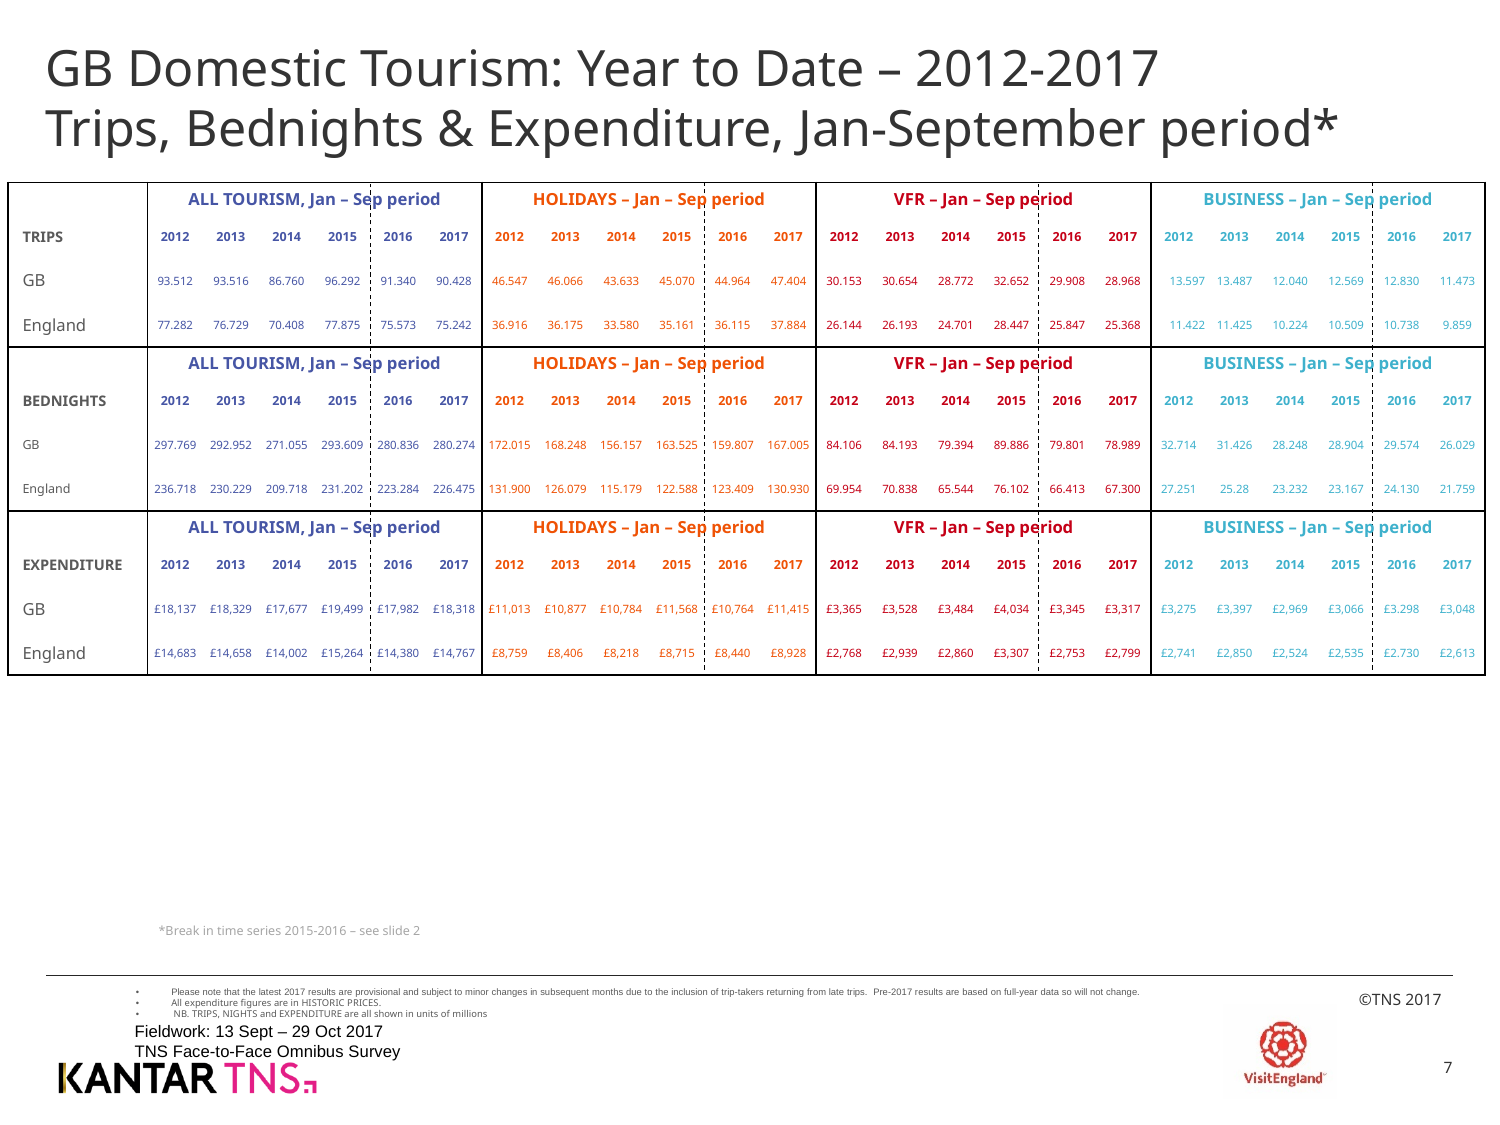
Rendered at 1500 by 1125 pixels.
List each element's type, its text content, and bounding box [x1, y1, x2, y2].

table_cell £8,440 [705, 631, 761, 674]
table_cell 75.573 [373, 302, 426, 346]
table_cell 84.106 [817, 422, 872, 466]
table_cell £2,860 [928, 631, 984, 674]
table_cell 231.202 [315, 466, 366, 510]
table_cell 10.738 [1377, 302, 1430, 346]
table_cell 131.900 [483, 466, 538, 510]
table_cell 77.282 [148, 302, 203, 346]
table_cell 11.425 [1207, 302, 1262, 346]
table_cell 271.055 [259, 422, 315, 466]
text_box Fieldwork: 13 Sept – 29 Oct 2017 TNS Face-to-Face Omnibus Survey [119, 1013, 1074, 1069]
table_cell 130.930 [761, 466, 815, 510]
table_cell GB [9, 258, 147, 302]
table_cell VFR – Jan – Sep period [1042, 512, 1150, 542]
table_cell 13.487 [1207, 258, 1262, 302]
table_cell 26.193 [872, 302, 928, 346]
table_cell 28.772 [928, 258, 984, 302]
table_cell £8,715 [649, 631, 705, 674]
table_cell BUSINESS – Jan – Sep period [1152, 348, 1369, 378]
table_cell £18,318 [426, 586, 481, 631]
table_cell 46.547 [483, 258, 538, 302]
table_cell 21.759 [1430, 466, 1484, 510]
table_cell 2016 [1377, 214, 1430, 258]
table_cell 2013 [1207, 378, 1262, 422]
table_cell £2,753 [1041, 631, 1095, 674]
table_cell ALL TOURISM, Jan – Sep period [148, 512, 366, 542]
table_cell £2,850 [1207, 631, 1262, 674]
table_cell 29.574 [1377, 422, 1430, 466]
table_cell 2014 [593, 542, 649, 586]
table_cell 172.015 [483, 422, 538, 466]
table_cell 90.428 [426, 258, 481, 302]
table_cell 9.859 [1430, 302, 1484, 346]
table_cell £10,784 [593, 586, 649, 631]
table_cell £3,048 [1430, 586, 1484, 631]
table_cell HOLIDAYS – Jan – Sep period [707, 512, 815, 542]
table_cell 2013 [1207, 214, 1262, 258]
table_cell 223.284 [373, 466, 426, 510]
table_cell £17,677 [259, 586, 315, 631]
table_cell £3,528 [872, 586, 928, 631]
table_cell 236.718 [148, 466, 203, 510]
table_cell ALL TOURISM, Jan – Sep period [373, 348, 481, 378]
table_cell £19,499 [315, 586, 366, 631]
table_cell 115.179 [593, 466, 649, 510]
table_cell 32.652 [984, 258, 1035, 302]
table_cell 2012 [817, 214, 872, 258]
table_cell 2015 [1318, 378, 1369, 422]
table_cell 2013 [538, 378, 593, 422]
table_cell 23.232 [1262, 466, 1318, 510]
table_cell 2017 [426, 378, 481, 422]
table_cell BUSINESS – Jan – Sep period [1377, 512, 1484, 542]
table_cell 156.157 [593, 422, 649, 466]
table_cell 2014 [1262, 542, 1318, 586]
table_cell 37.884 [761, 302, 815, 346]
table_header VFR – Jan – Sep period [1039, 183, 1150, 214]
table_cell £15,264 [315, 631, 367, 674]
table_cell 86.760 [259, 258, 315, 302]
table_cell 24.701 [928, 302, 984, 346]
table_cell 26.144 [817, 302, 872, 346]
table_cell 2015 [315, 542, 366, 586]
table_cell ALL TOURISM, Jan – Sep period [373, 512, 481, 542]
picture [1223, 1039, 1337, 1099]
table_cell 30.654 [872, 258, 928, 302]
table_cell 77.875 [315, 302, 366, 346]
table_cell £3,365 [817, 586, 872, 631]
table_cell £10,764 [707, 586, 761, 631]
title GB Domestic Tourism: Year to Date – 2012-2017 Trips, Bednights & Expenditure, Jan-September period* [0, 2, 1500, 213]
table_cell 2015 [649, 542, 700, 586]
table_cell 2014 [928, 214, 984, 258]
text_box Please note that the latest 2017 results are provisional and subject to minor changes in subsequent months due to the inclusion of trip-takers returning from late trips. Pre-2017 results are based on full-year data so will not change. All expenditure figures are in HISTORIC PRICES. NB. TRIPS, NIGHTS and EXPENDITURE are all shown in units of millions [121, 978, 1500, 1039]
table_cell ALL TOURISM, Jan – Sep period [148, 348, 366, 378]
table_cell 2015 [649, 214, 700, 258]
table_cell £3,307 [984, 631, 1036, 674]
table_cell 69.954 [817, 466, 872, 510]
table_cell VFR – Jan – Sep period [817, 512, 1035, 542]
table_cell 2013 [203, 378, 259, 422]
table_cell 2017 [761, 214, 815, 258]
table_cell 76.102 [984, 466, 1035, 510]
table_cell 2013 [872, 214, 928, 258]
table_cell 163.525 [649, 422, 700, 466]
table_cell 35.161 [649, 302, 700, 346]
table_header BUSINESS – Jan – Sep period [1374, 183, 1484, 214]
table_cell 67.300 [1095, 466, 1150, 510]
table_cell 36.916 [483, 302, 538, 346]
table_cell £2,969 [1262, 586, 1318, 631]
table_cell 230.229 [203, 466, 259, 510]
table_cell 2016 [1042, 542, 1095, 586]
table_cell 2012 [1152, 378, 1207, 422]
table_cell 2012 [148, 542, 203, 586]
table_cell 93.512 [148, 258, 203, 302]
table_cell 2016 [373, 542, 426, 586]
table_cell 2012 [1152, 542, 1207, 586]
table_cell 2013 [538, 214, 593, 258]
table_cell HOLIDAYS – Jan – Sep period [707, 348, 815, 378]
table_cell 2013 [203, 214, 259, 258]
table_cell 2017 [1095, 214, 1150, 258]
table_cell 2013 [203, 542, 259, 586]
table_cell £18,329 [203, 586, 259, 631]
table_cell 23.167 [1318, 466, 1369, 510]
table_cell £10,877 [538, 586, 593, 631]
table_cell 2014 [928, 378, 984, 422]
table_cell £2,768 [817, 631, 872, 674]
table_cell 2017 [761, 378, 815, 422]
table_cell £3,275 [1152, 586, 1207, 631]
table_cell £3,317 [1095, 586, 1150, 631]
table_cell 91.340 [373, 258, 426, 302]
table_cell 226.475 [426, 466, 481, 510]
table_cell 2016 [373, 378, 426, 422]
table_cell 32.714 [1152, 422, 1207, 466]
table_cell £14,683 [148, 631, 203, 674]
table_cell 25.28 [1207, 466, 1262, 510]
table_cell 24.130 [1377, 466, 1430, 510]
table_cell £2,799 [1095, 631, 1150, 674]
table_cell £2,741 [1152, 631, 1207, 674]
table_cell 31.426 [1207, 422, 1262, 466]
table_cell BEDNIGHTS [9, 378, 147, 422]
table_cell 122.588 [649, 466, 700, 510]
table_header ALL TOURISM, Jan – Sep period [371, 183, 481, 214]
table_cell 2012 [817, 542, 872, 586]
table_cell England [9, 466, 147, 510]
table_cell 10.224 [1262, 302, 1318, 346]
table_cell [9, 348, 147, 378]
table_cell 33.580 [593, 302, 649, 346]
table_cell 2017 [761, 542, 815, 586]
table_cell 93.516 [203, 258, 259, 302]
table_cell 65.544 [928, 466, 984, 510]
table_cell 30.153 [817, 258, 872, 302]
table_cell 36.115 [707, 302, 761, 346]
table_cell 126.079 [538, 466, 593, 510]
table_header VFR – Jan – Sep period [817, 183, 1038, 214]
table_cell 123.409 [707, 466, 761, 510]
table_cell 168.248 [538, 422, 593, 466]
table_cell 2016 [1377, 542, 1430, 586]
table_cell 78.989 [1095, 422, 1150, 466]
table_cell 280.836 [373, 422, 426, 466]
table_cell 167.005 [761, 422, 815, 466]
table_cell HOLIDAYS – Jan – Sep period [483, 512, 700, 542]
table_cell 2016 [1042, 378, 1095, 422]
table_cell 2012 [1152, 214, 1207, 258]
table_cell 2015 [649, 378, 700, 422]
table_cell 2016 [707, 214, 761, 258]
table_cell £8,406 [538, 631, 593, 674]
table_cell 2015 [984, 542, 1035, 586]
table_cell 293.609 [315, 422, 366, 466]
table_cell 28.248 [1262, 422, 1318, 466]
table_cell 25.847 [1042, 302, 1095, 346]
table_cell BUSINESS – Jan – Sep period [1377, 348, 1484, 378]
table_cell £8,218 [593, 631, 649, 674]
table_cell £3,484 [928, 586, 984, 631]
table_cell 2017 [1095, 542, 1150, 586]
table_cell 2014 [1262, 378, 1318, 422]
table_cell VFR – Jan – Sep period [817, 348, 1035, 378]
table_cell [9, 512, 147, 542]
table_cell £2,524 [1262, 631, 1318, 674]
table_cell £14,658 [203, 631, 259, 674]
table_cell 2013 [872, 542, 928, 586]
table_cell 11.422 [1152, 302, 1207, 346]
table_cell 10.509 [1318, 302, 1369, 346]
table_cell 47.404 [761, 258, 815, 302]
slide_number 7 [1369, 1039, 1453, 1079]
table_cell 2017 [426, 214, 481, 258]
table_cell 2016 [373, 214, 426, 258]
table_cell 75.242 [426, 302, 481, 346]
table_cell 76.729 [203, 302, 259, 346]
table_cell 84.193 [872, 422, 928, 466]
table_cell 209.718 [259, 466, 315, 510]
table_header ALL TOURISM, Jan – Sep period [148, 183, 369, 214]
table_cell £3,066 [1318, 586, 1369, 631]
table_cell 2015 [984, 378, 1035, 422]
table_cell 2012 [483, 214, 538, 258]
table_cell 96.292 [315, 258, 366, 302]
table_cell £17,982 [373, 586, 426, 631]
table_cell GB [9, 586, 147, 631]
table_header BUSINESS – Jan – Sep period [1152, 183, 1372, 214]
table_cell VFR – Jan – Sep period [1042, 348, 1150, 378]
table_cell 70.408 [259, 302, 315, 346]
table_cell 2012 [148, 378, 203, 422]
table_cell 2014 [593, 214, 649, 258]
table_header [9, 183, 147, 214]
table_cell 2014 [259, 542, 315, 586]
text_box *Break in time series 2015-2016 – see slide 2 [143, 915, 844, 946]
table_cell £14,380 [372, 631, 426, 674]
table_cell 28.968 [1095, 258, 1150, 302]
table_cell 2016 [1042, 214, 1095, 258]
table_cell 2015 [315, 214, 366, 258]
table_cell EXPENDITURE [9, 542, 147, 586]
table_cell £18,137 [148, 586, 203, 631]
table_header HOLIDAYS – Jan – Sep period [705, 183, 815, 214]
table_cell 79.394 [928, 422, 984, 466]
table_cell England [9, 631, 147, 674]
table_cell £11,415 [761, 586, 815, 631]
picture [48, 1051, 759, 1105]
table_cell £8,928 [761, 631, 815, 674]
table_cell 292.952 [203, 422, 259, 466]
table_cell 28.447 [984, 302, 1035, 346]
table_cell HOLIDAYS – Jan – Sep period [483, 348, 700, 378]
table_cell 2013 [538, 542, 593, 586]
table_cell 2014 [1262, 214, 1318, 258]
table_cell 2012 [483, 378, 538, 422]
table_cell 36.175 [538, 302, 593, 346]
table_cell 2015 [1318, 214, 1369, 258]
table_cell 2012 [817, 378, 872, 422]
table_cell 2013 [1207, 542, 1262, 586]
table_cell 2014 [259, 378, 315, 422]
table_cell 2016 [707, 542, 761, 586]
table_cell 2012 [148, 214, 203, 258]
table_cell 159.807 [707, 422, 761, 466]
table_cell 89.886 [984, 422, 1035, 466]
table_cell 66.413 [1042, 466, 1095, 510]
table_cell 29.908 [1042, 258, 1095, 302]
table_cell 2017 [1430, 214, 1484, 258]
table_cell £2,613 [1430, 631, 1484, 674]
table_cell 70.838 [872, 466, 928, 510]
table_cell 2014 [259, 214, 315, 258]
table_cell 27.251 [1152, 466, 1207, 510]
table_cell 2013 [872, 378, 928, 422]
table_cell 12.569 [1318, 258, 1369, 302]
table_cell £3.298 [1377, 586, 1430, 631]
table_cell 46.066 [538, 258, 593, 302]
table_cell 2017 [426, 542, 481, 586]
table_cell 13.597 [1152, 258, 1207, 302]
table_cell £14,002 [259, 631, 315, 674]
table_cell 2014 [928, 542, 984, 586]
table_cell £2,535 [1318, 631, 1374, 674]
table_cell £3,345 [1042, 586, 1095, 631]
table_cell £2.730 [1374, 631, 1430, 674]
table_cell TRIPS [9, 214, 147, 258]
table_cell England [9, 302, 147, 346]
table_cell £3,397 [1207, 586, 1262, 631]
table_cell 2016 [1377, 378, 1430, 422]
table_cell 2015 [1318, 542, 1369, 586]
table_cell GB [9, 422, 147, 466]
table_cell BUSINESS – Jan – Sep period [1152, 512, 1369, 542]
table_cell 2017 [1430, 378, 1484, 422]
table_header HOLIDAYS – Jan – Sep period [483, 183, 704, 214]
table_cell 280.274 [426, 422, 481, 466]
table_cell 12.830 [1377, 258, 1430, 302]
table_cell 11.473 [1430, 258, 1484, 302]
table_cell 2017 [1430, 542, 1484, 586]
table_cell 297.769 [148, 422, 203, 466]
table_cell 2017 [1095, 378, 1150, 422]
table_cell 2016 [707, 378, 761, 422]
table_cell £11,568 [649, 586, 700, 631]
table_cell 12.040 [1262, 258, 1318, 302]
table_cell 26.029 [1430, 422, 1484, 466]
table_cell 28.904 [1318, 422, 1369, 466]
table_cell 79.801 [1042, 422, 1095, 466]
table_cell 2015 [984, 214, 1035, 258]
table_cell £2,939 [872, 631, 928, 674]
table_cell 43.633 [593, 258, 649, 302]
table_cell 44.964 [707, 258, 761, 302]
table_cell £8,759 [483, 631, 538, 674]
table_cell £14,767 [426, 631, 481, 674]
table_cell 45.070 [649, 258, 700, 302]
table_cell 25.368 [1095, 302, 1150, 346]
table_cell 2014 [593, 378, 649, 422]
table_cell 2015 [315, 378, 366, 422]
table_cell £11,013 [483, 586, 538, 631]
table_cell £4,034 [984, 586, 1035, 631]
table_cell 2012 [483, 542, 538, 586]
